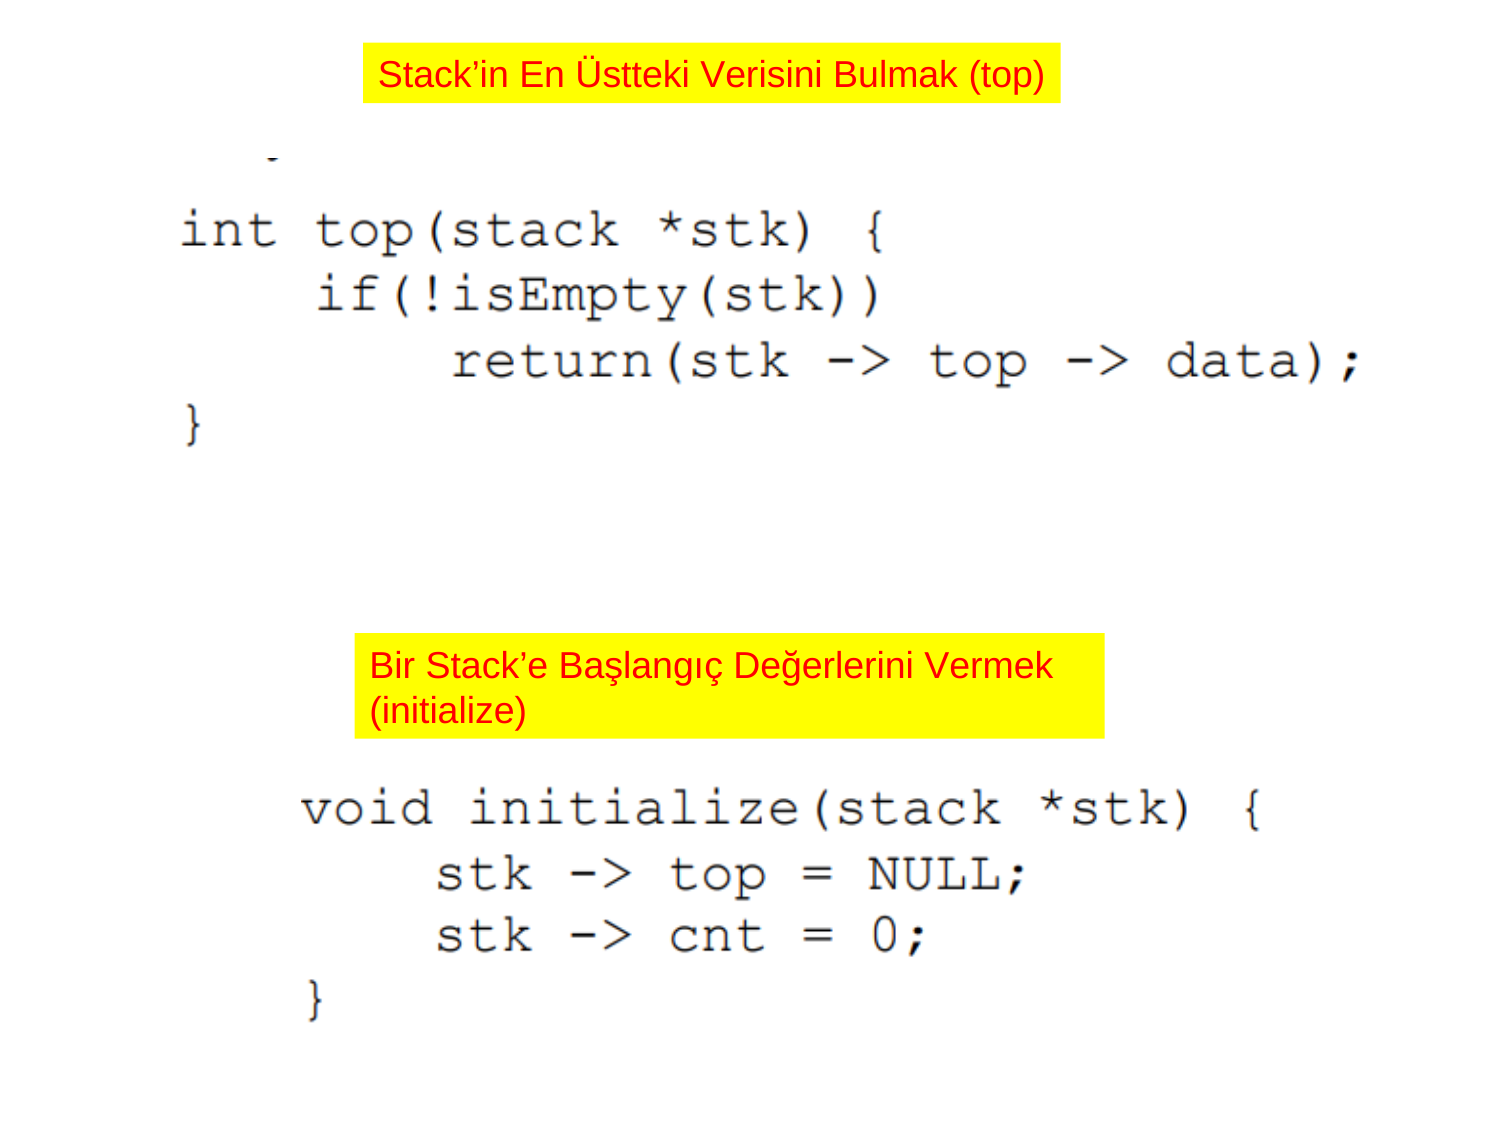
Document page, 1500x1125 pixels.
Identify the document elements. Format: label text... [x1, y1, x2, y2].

text_box Bir Stack’e Başlangıç Değerlerini Vermek (initialize) [354, 633, 1105, 739]
picture [171, 158, 1381, 455]
text_box Stack’in En Üstteki Verisini Bulmak (top) [364, 42, 1060, 103]
picture [301, 774, 1271, 1034]
